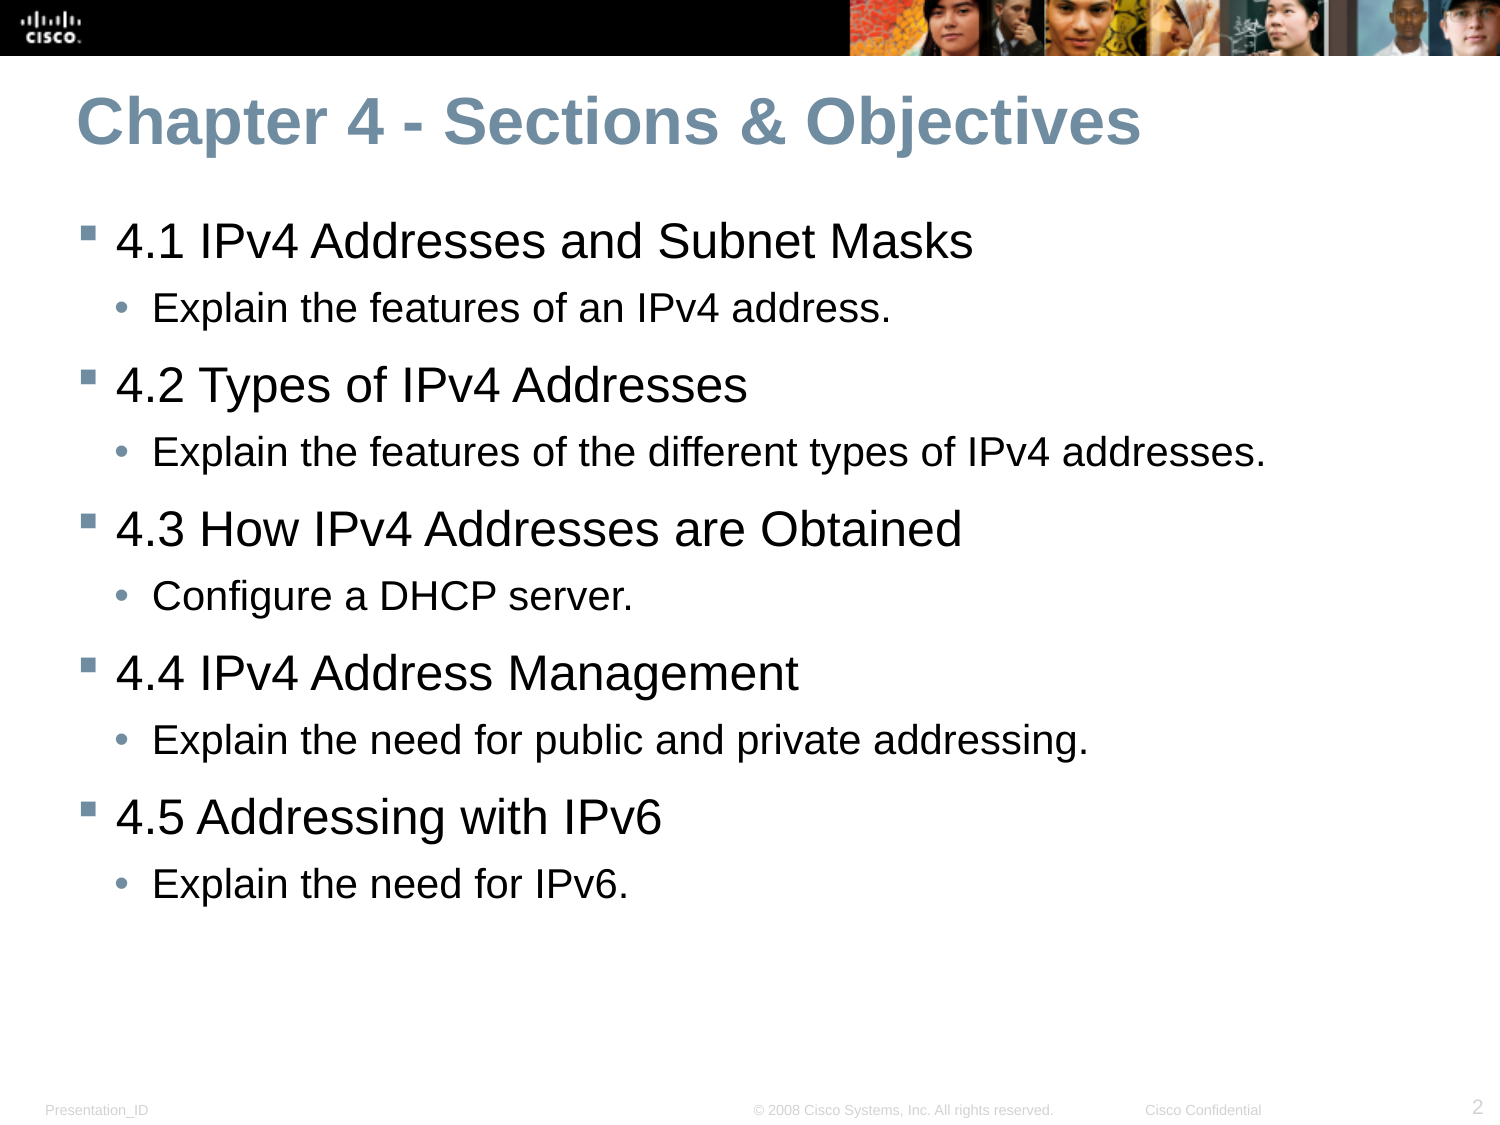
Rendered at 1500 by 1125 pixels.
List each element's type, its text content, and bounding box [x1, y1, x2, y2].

list 4.1 IPv4 Addresses and Subnet Masks Explain the features of an IPv4 address. 4.2 Types of IPv4 Addresses Explain the features of the different types of IPv4 addresses. 4.3 How IPv4 Addresses are Obtained Configure a DHCP server. 4.4 IPv4 Address Management Explain the need for public and private addressing. 4.5 Addressing with IPv6 Explain the need for IPv6. [63, 205, 1440, 1049]
title Chapter 4 - Sections & Objectives [63, 54, 1379, 166]
picture [0, 0, 1500, 56]
